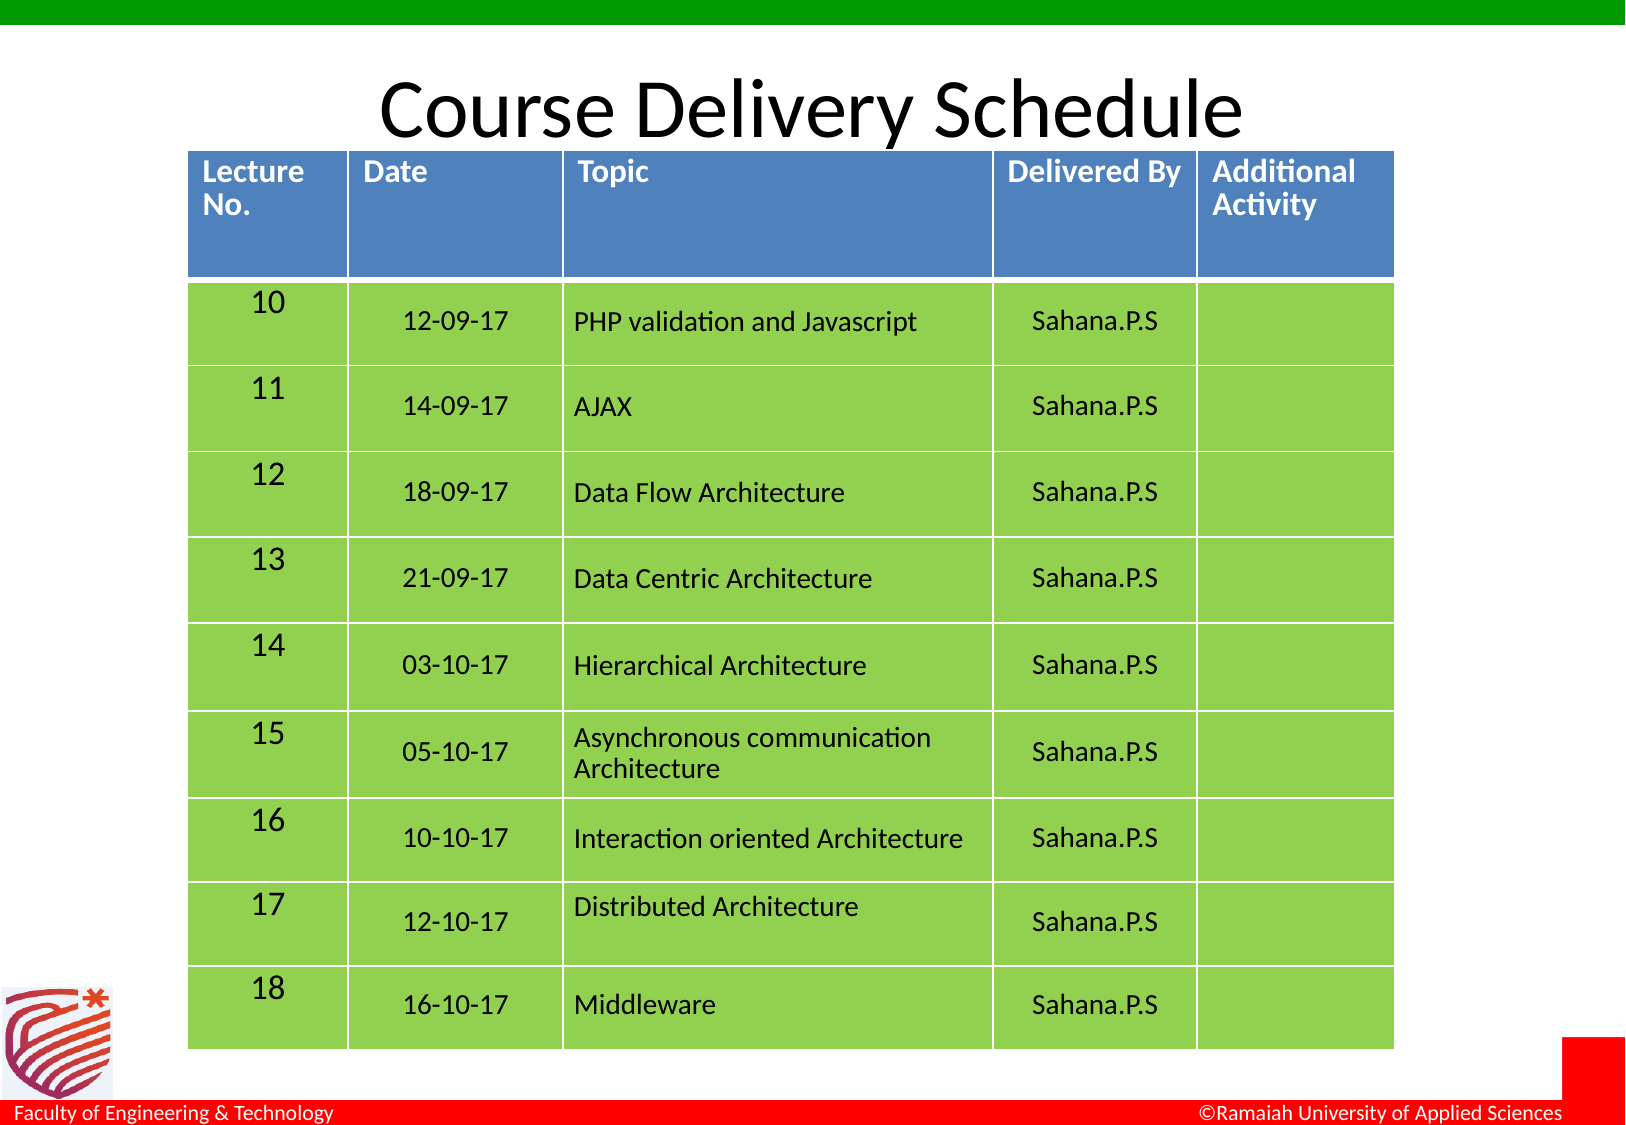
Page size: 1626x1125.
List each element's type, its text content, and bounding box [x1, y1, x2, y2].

table_cell Sahana.P.S [994, 967, 1196, 1049]
table_cell PHP validation and Javascript [564, 283, 992, 365]
table_header Additional Activity [1198, 151, 1394, 277]
table_header Date [349, 151, 562, 277]
table_cell Middleware [564, 967, 992, 1049]
table_cell Distributed Architecture [564, 883, 992, 965]
table_cell Sahana.P.S [994, 712, 1196, 797]
table_cell [1198, 538, 1394, 622]
table_cell 13 [188, 538, 347, 622]
table_cell 14-09-17 [349, 366, 562, 451]
table_cell Sahana.P.S [994, 883, 1196, 965]
table_header Lecture No. [188, 151, 347, 277]
table_cell Interaction oriented Architecture [564, 799, 992, 881]
table_cell Data Centric Architecture [564, 538, 992, 622]
table_cell 10-10-17 [349, 799, 562, 881]
table_cell [1198, 624, 1394, 710]
table_cell Hierarchical Architecture [564, 624, 992, 710]
table_cell 16-10-17 [349, 967, 562, 1049]
table_cell 12-10-17 [349, 883, 562, 965]
table_cell [1198, 452, 1394, 536]
table_cell Sahana.P.S [994, 283, 1196, 365]
table_cell [1198, 799, 1394, 881]
table_cell [1198, 366, 1394, 451]
table_cell 12-09-17 [349, 283, 562, 365]
table_cell 21-09-17 [349, 538, 562, 622]
table_cell 12 [188, 452, 347, 536]
table_cell [1198, 883, 1394, 965]
table_cell [1198, 283, 1394, 365]
table_cell 17 [188, 883, 347, 965]
table_cell Data Flow Architecture [564, 452, 992, 536]
table_cell 10 [188, 283, 347, 365]
table_cell 16 [188, 799, 347, 881]
table_cell 18 [188, 967, 347, 1049]
table_cell Sahana.P.S [994, 452, 1196, 536]
table_cell 05-10-17 [349, 712, 562, 797]
table_cell Sahana.P.S [994, 538, 1196, 622]
table_cell Sahana.P.S [994, 366, 1196, 451]
table_cell [1198, 967, 1394, 1049]
title Course Delivery Schedule [81, 45, 1544, 233]
table_cell Sahana.P.S [994, 799, 1196, 881]
table_cell 15 [188, 712, 347, 797]
table_header Delivered By [994, 151, 1196, 277]
table_cell Asynchronous communication Architecture [564, 712, 992, 797]
table_cell Sahana.P.S [994, 624, 1196, 710]
table_header Topic [564, 151, 992, 277]
table_cell 03-10-17 [349, 624, 562, 710]
table_cell 18-09-17 [349, 452, 562, 536]
table_cell [1198, 712, 1394, 797]
picture [2, 987, 113, 1100]
table_cell 14 [188, 624, 347, 710]
table_cell AJAX [564, 366, 992, 451]
table_cell 11 [188, 366, 347, 451]
